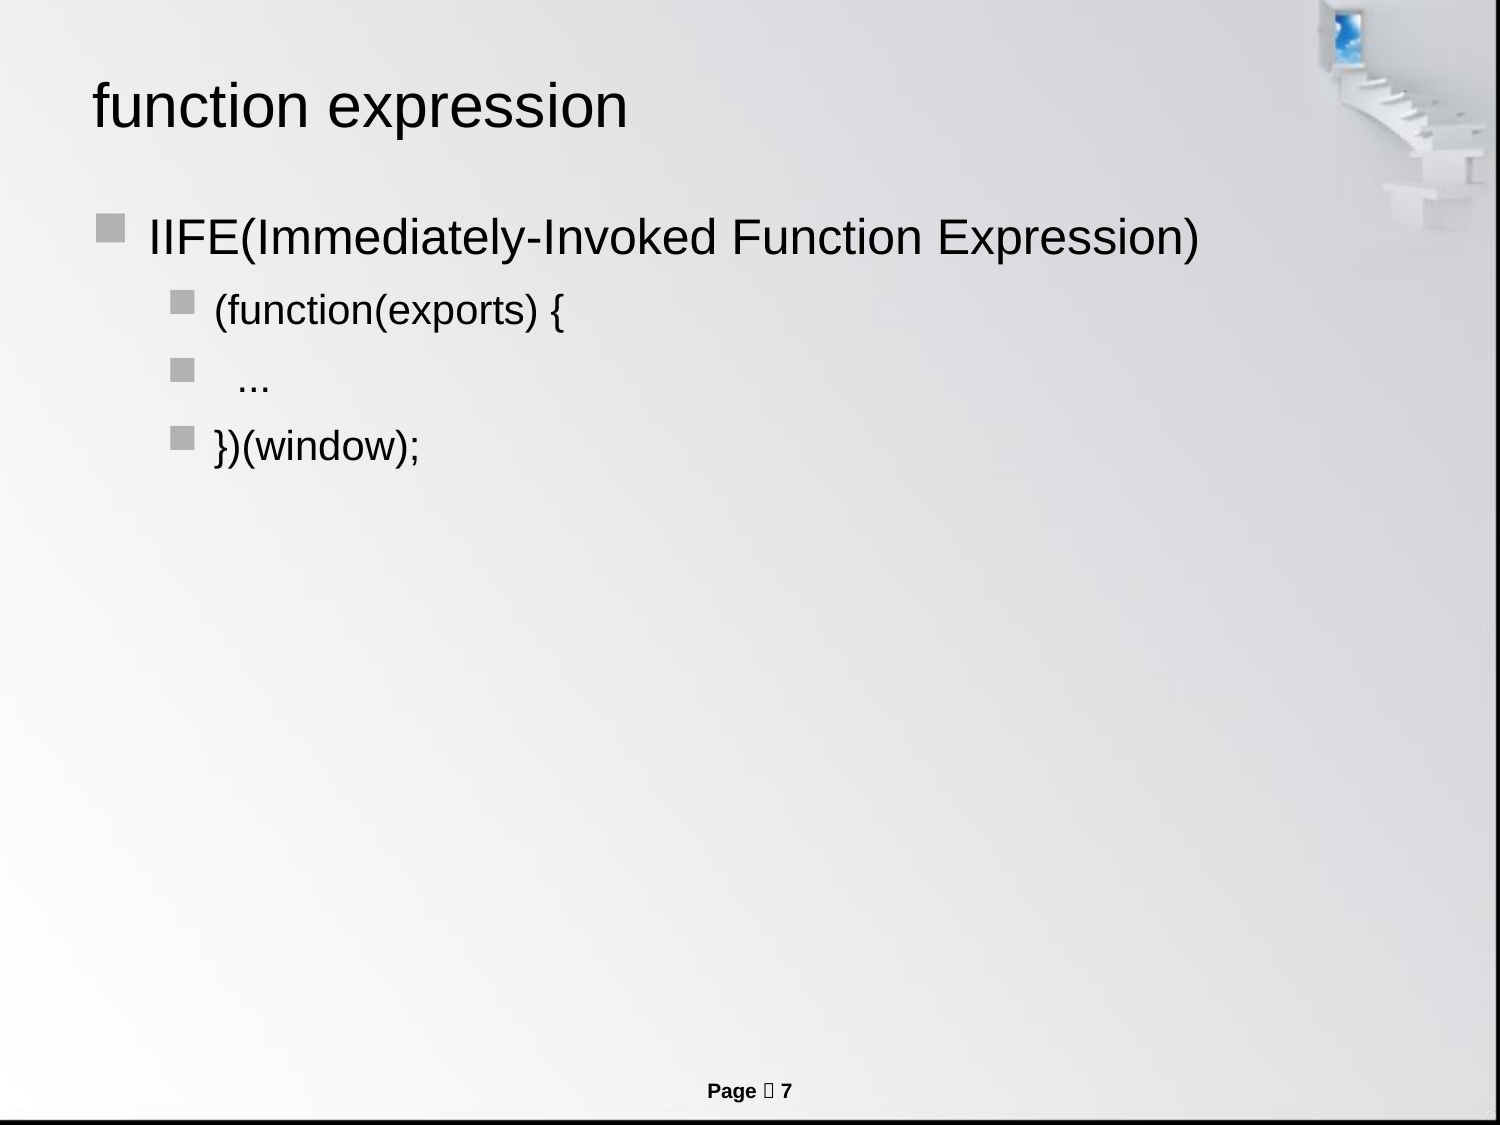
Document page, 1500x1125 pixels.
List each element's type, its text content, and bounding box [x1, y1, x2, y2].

picture [0, 0, 1500, 1125]
list IIFE(Immediately-Invoked Function Expression) (function(exports) { ... })(window); [76, 184, 1424, 1035]
title function expression [77, 31, 1424, 173]
